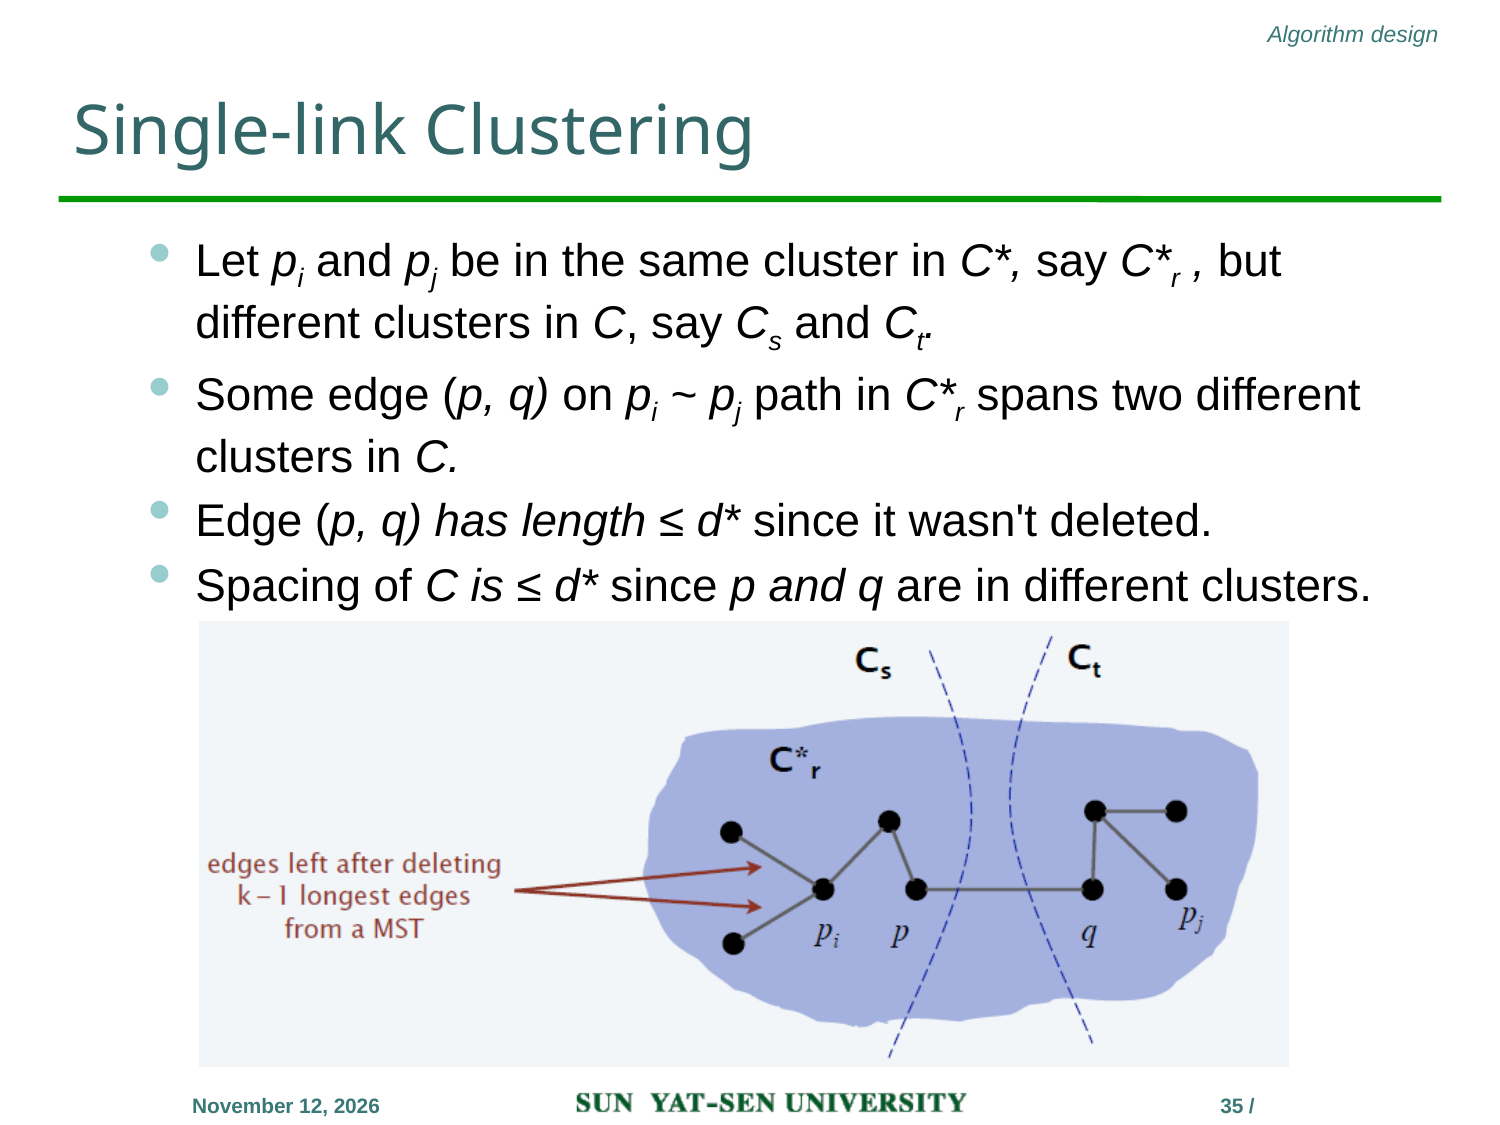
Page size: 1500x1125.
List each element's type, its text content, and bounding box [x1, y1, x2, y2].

picture [566, 1079, 973, 1125]
title Single-link Clustering [58, 34, 1442, 176]
picture [198, 620, 1290, 1067]
list Let pi and pj be in the same cluster in C*, say C*r , but different clusters in C, say Cs and Ct. Some edge (p, q) on pi ~ pj path in C*r spans two different clusters in C. Edge (p, q) has length ≤ d* since it wasn't deleted. Spacing of C is ≤ d* since p and q are in different clusters. [58, 222, 1442, 1079]
